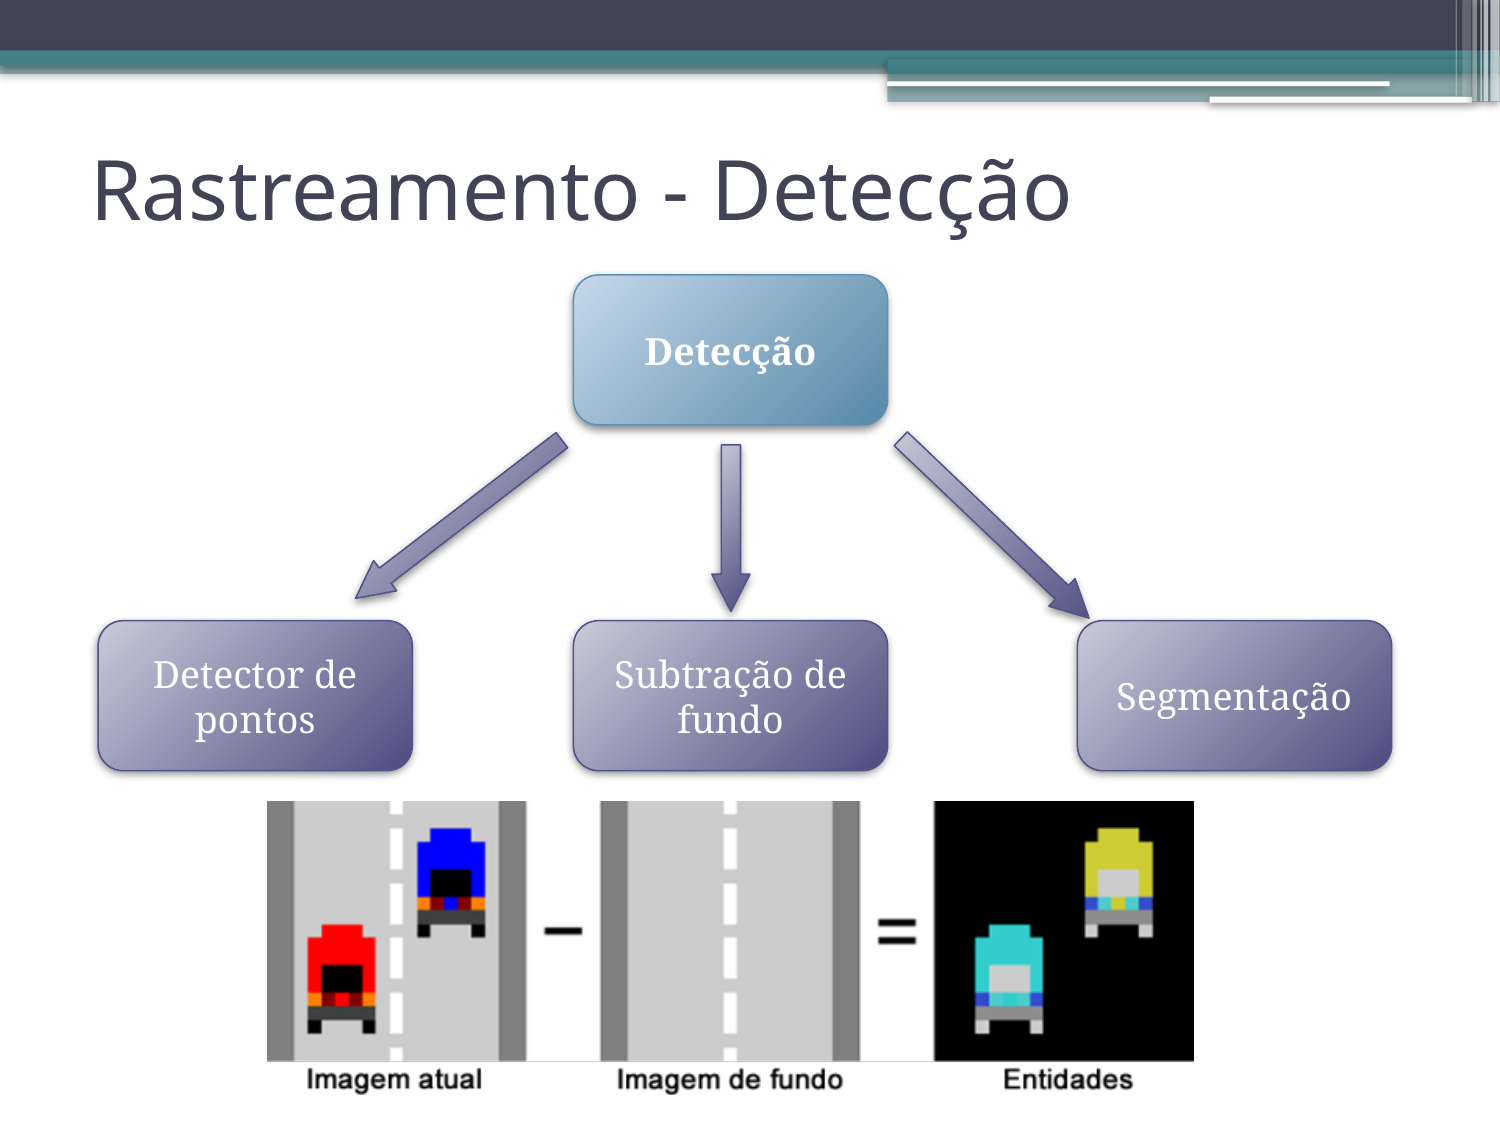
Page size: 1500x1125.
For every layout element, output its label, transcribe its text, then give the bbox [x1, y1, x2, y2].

text_box [354, 431, 569, 600]
text_box Subtração de fundo [572, 619, 889, 772]
text_box [711, 444, 751, 613]
text_box Detecção [572, 274, 889, 426]
picture [267, 801, 1194, 1109]
text_box Detector de pontos [97, 619, 414, 772]
title Rastreamento - Detecção [75, 99, 1425, 275]
text_box Segmentação [1076, 619, 1393, 772]
text_box [893, 431, 1090, 619]
